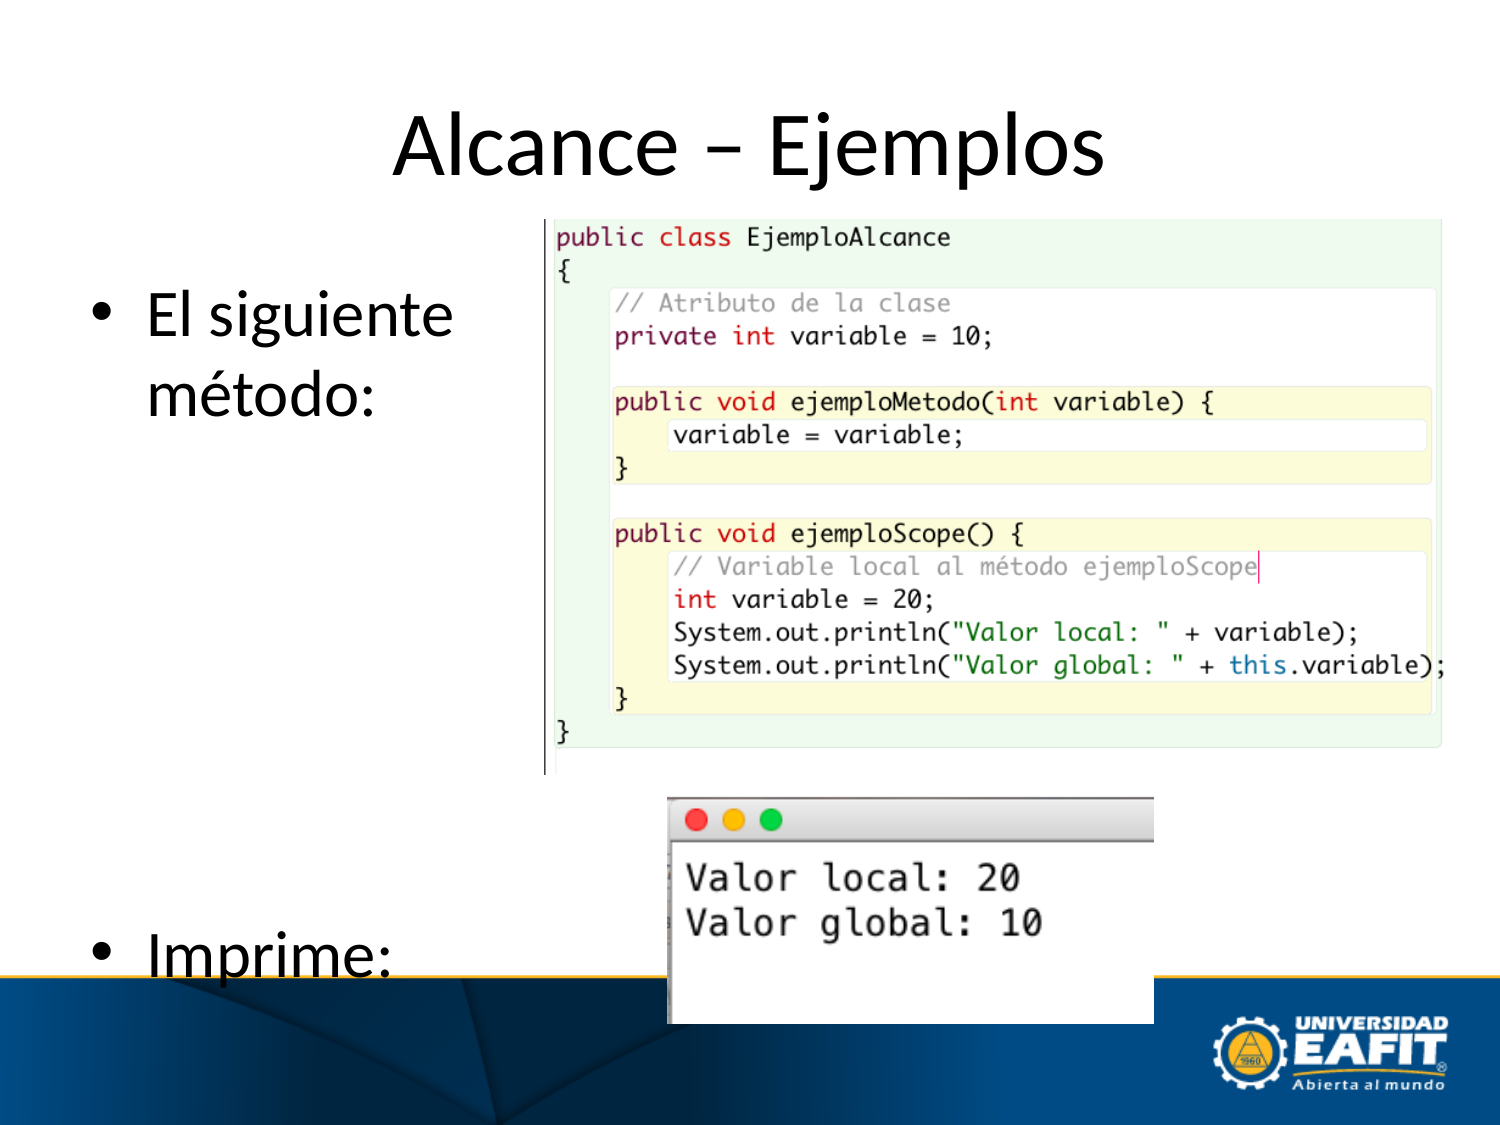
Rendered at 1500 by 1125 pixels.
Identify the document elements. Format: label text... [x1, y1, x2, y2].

list El siguiente método: Imprime: [75, 262, 526, 1005]
title Alcance – Ejemplos [75, 45, 1425, 233]
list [666, 784, 1154, 1043]
picture [0, 0, 1500, 1125]
